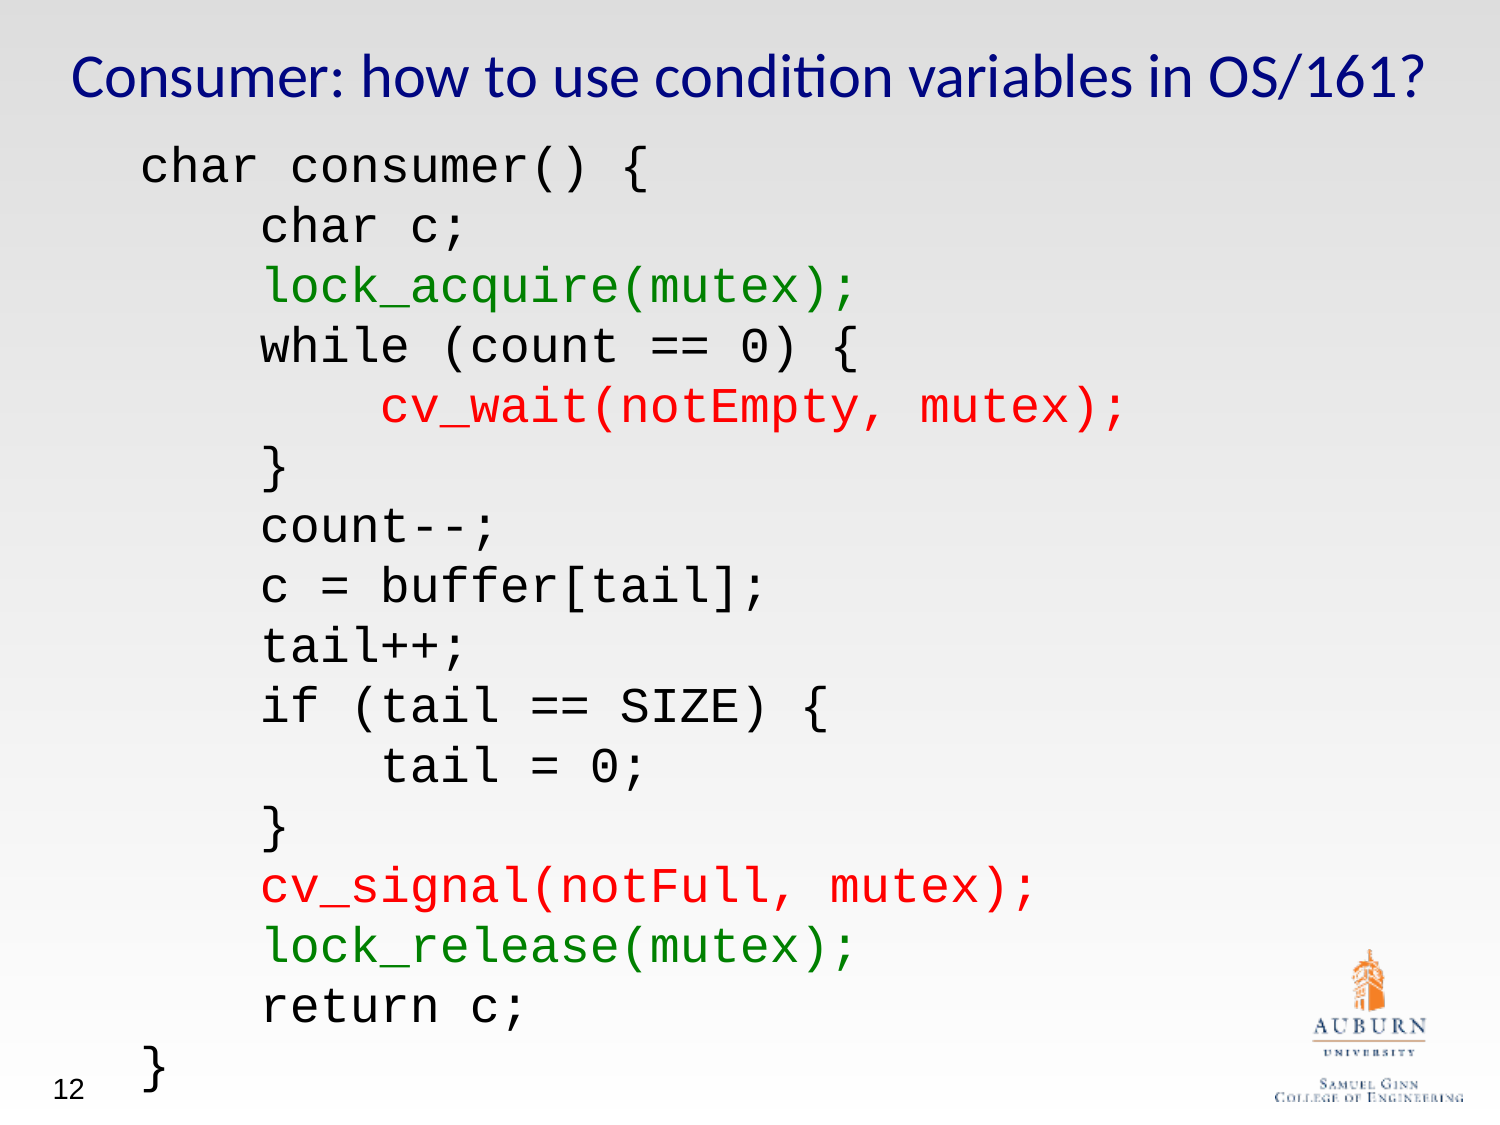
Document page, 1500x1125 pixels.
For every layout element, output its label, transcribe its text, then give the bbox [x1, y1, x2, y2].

picture [1275, 949, 1463, 1102]
text_box char consumer() { char c; lock_acquire(mutex); while (count == 0) { cv_wait(notEmpty, mutex); } count--; c = buffer[tail]; tail++; if (tail == SIZE) { tail = 0; } cv_signal(notFull, mutex); lock_release(mutex); return c; } [125, 124, 1425, 1100]
title Consumer: how to use condition variables in OS/161? [12, 7, 1488, 138]
slide_number 12 [37, 1062, 238, 1125]
